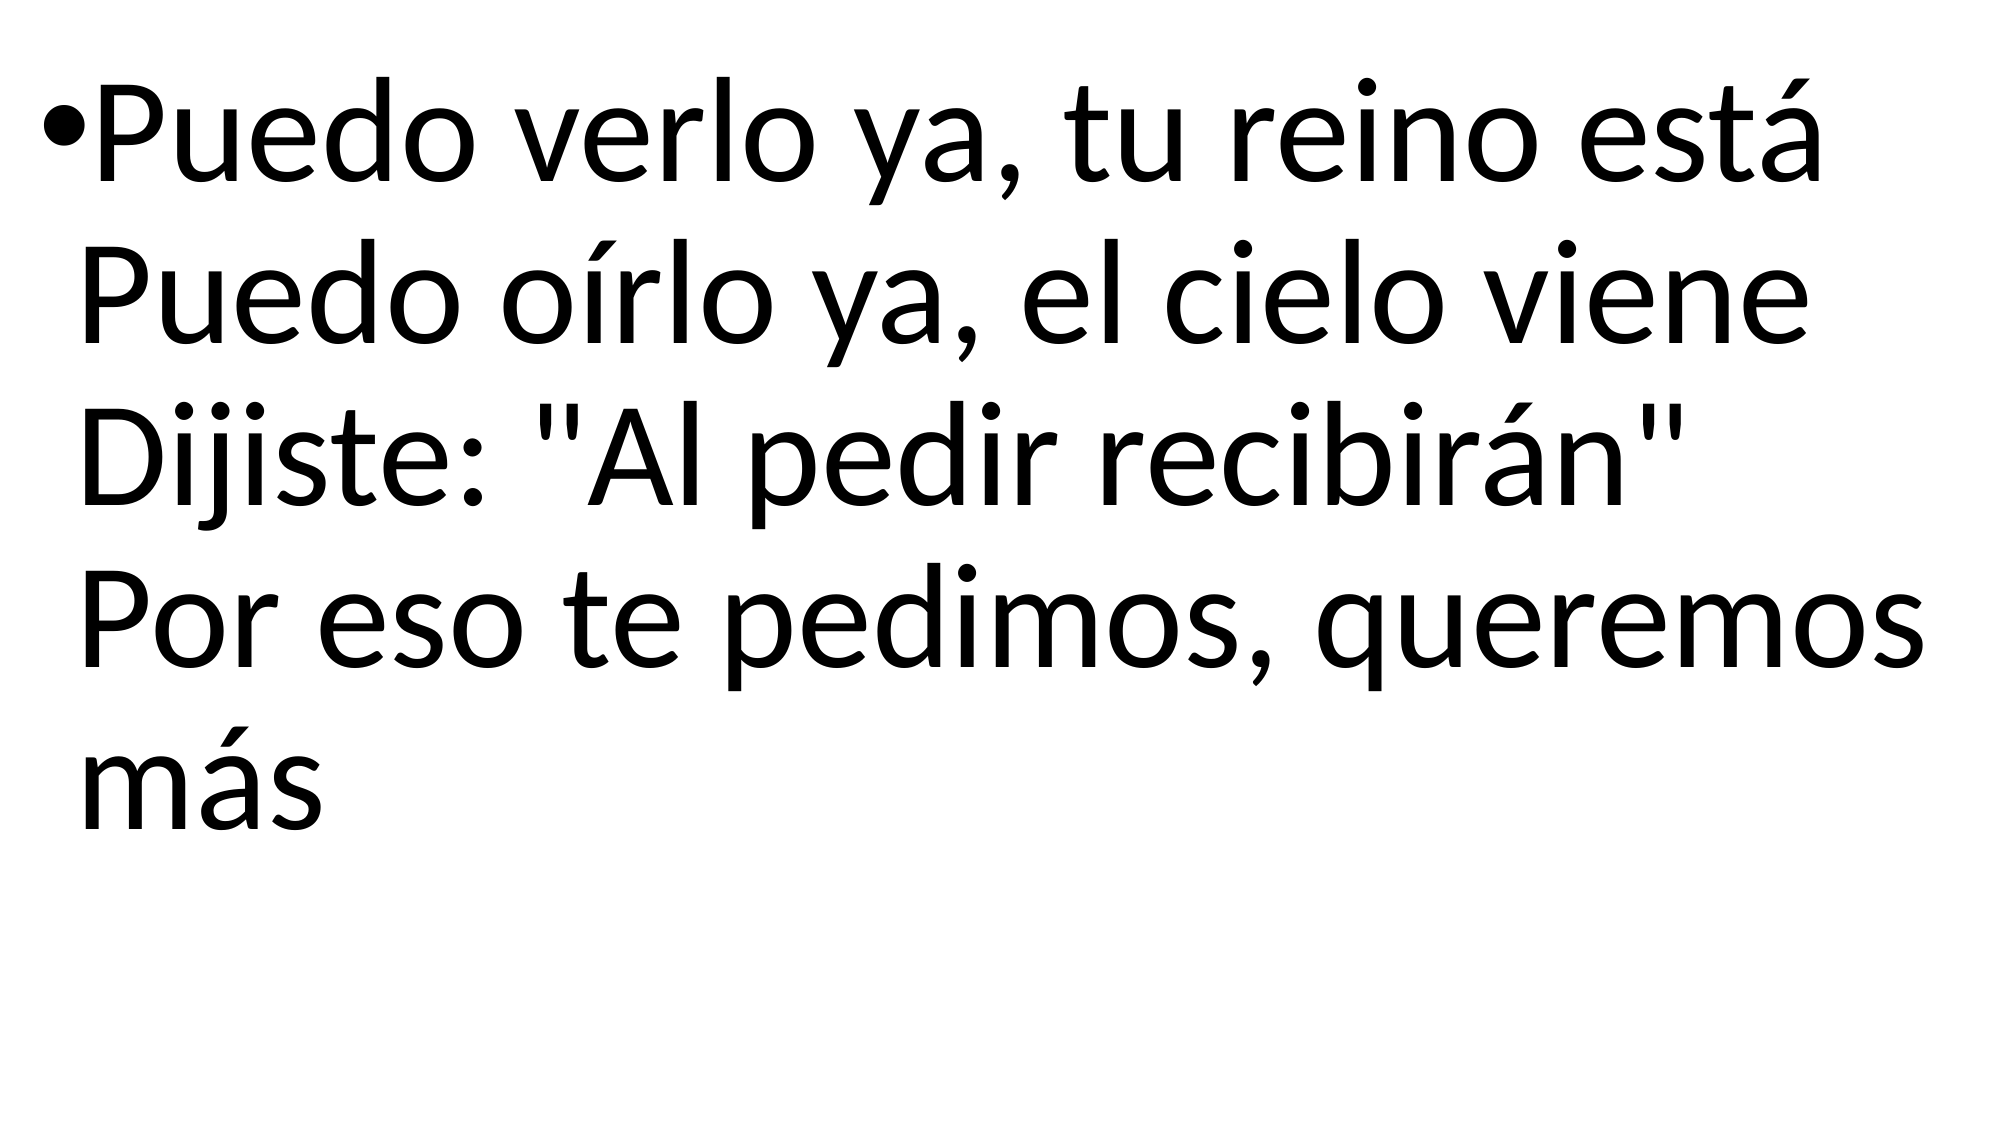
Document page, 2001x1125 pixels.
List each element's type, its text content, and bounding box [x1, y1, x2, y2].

list Puedo verlo ya, tu reino está Puedo oírlo ya, el cielo viene Dijiste: "Al pedir recibirán" Por eso te pedimos, queremos más [23, 44, 1980, 1041]
